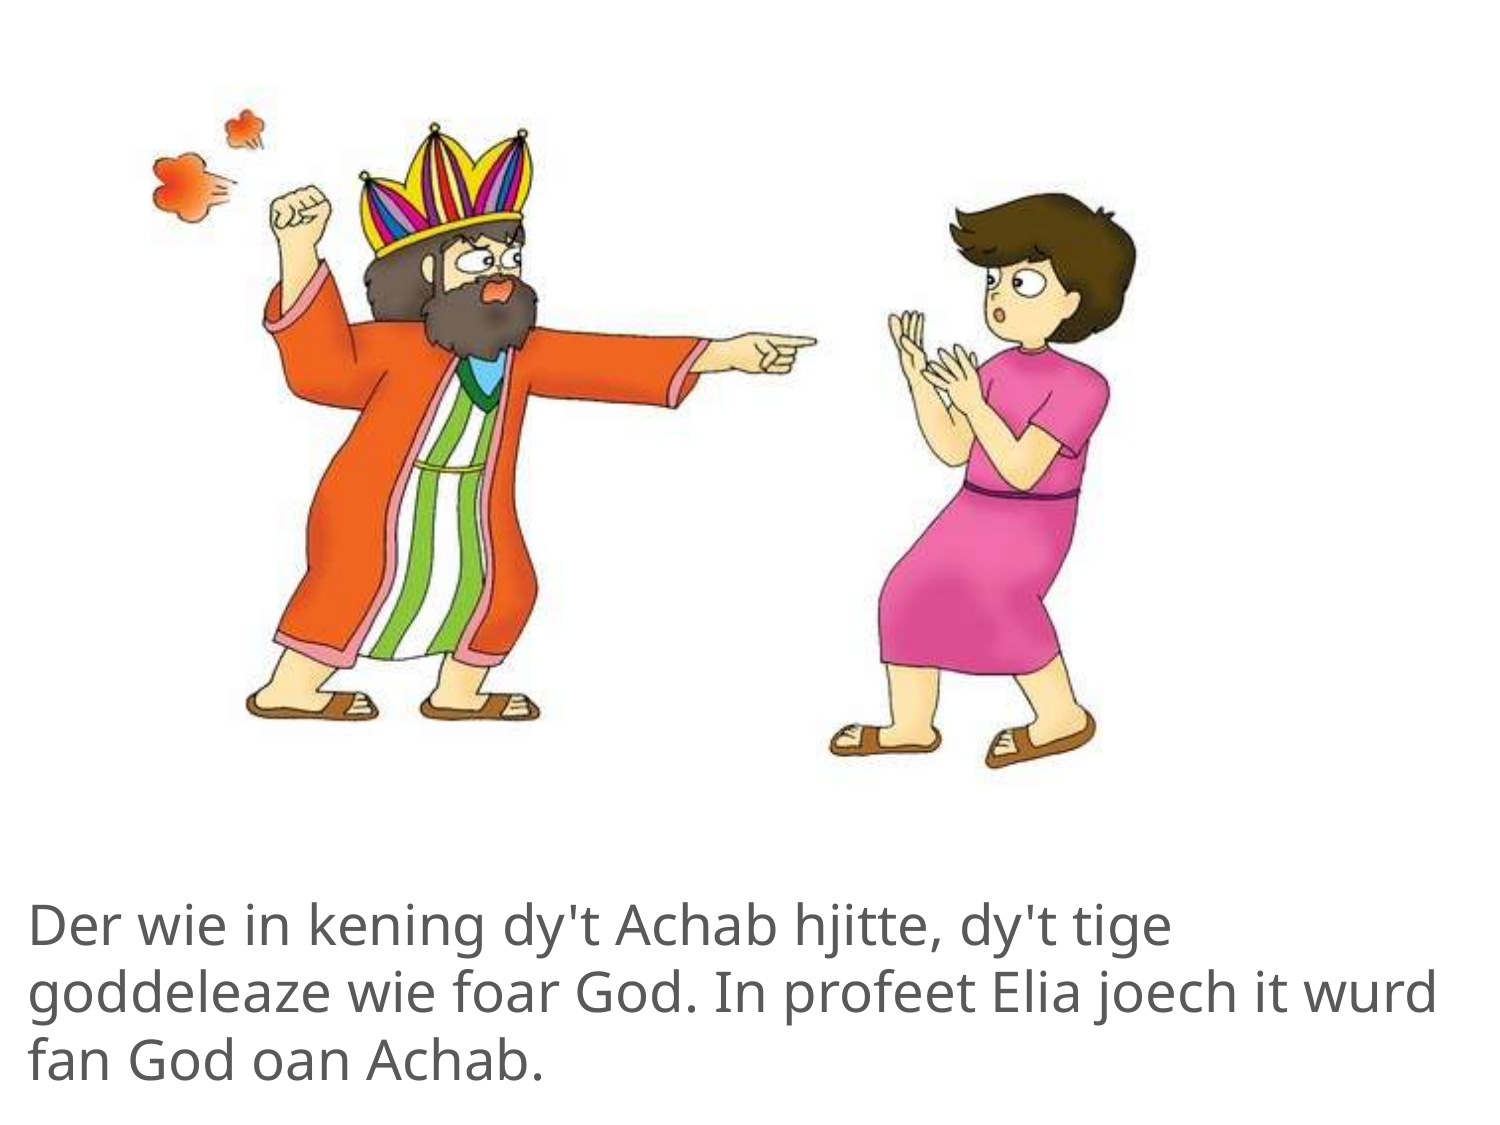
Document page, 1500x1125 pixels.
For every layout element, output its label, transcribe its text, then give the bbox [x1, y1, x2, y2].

text_box Der wie in kening dy't Achab hjitte, dy't tige goddeleaze wie foar God. In profeet Elia joech it wurd fan God oan Achab. [12, 881, 1498, 1099]
picture [88, 54, 1377, 882]
